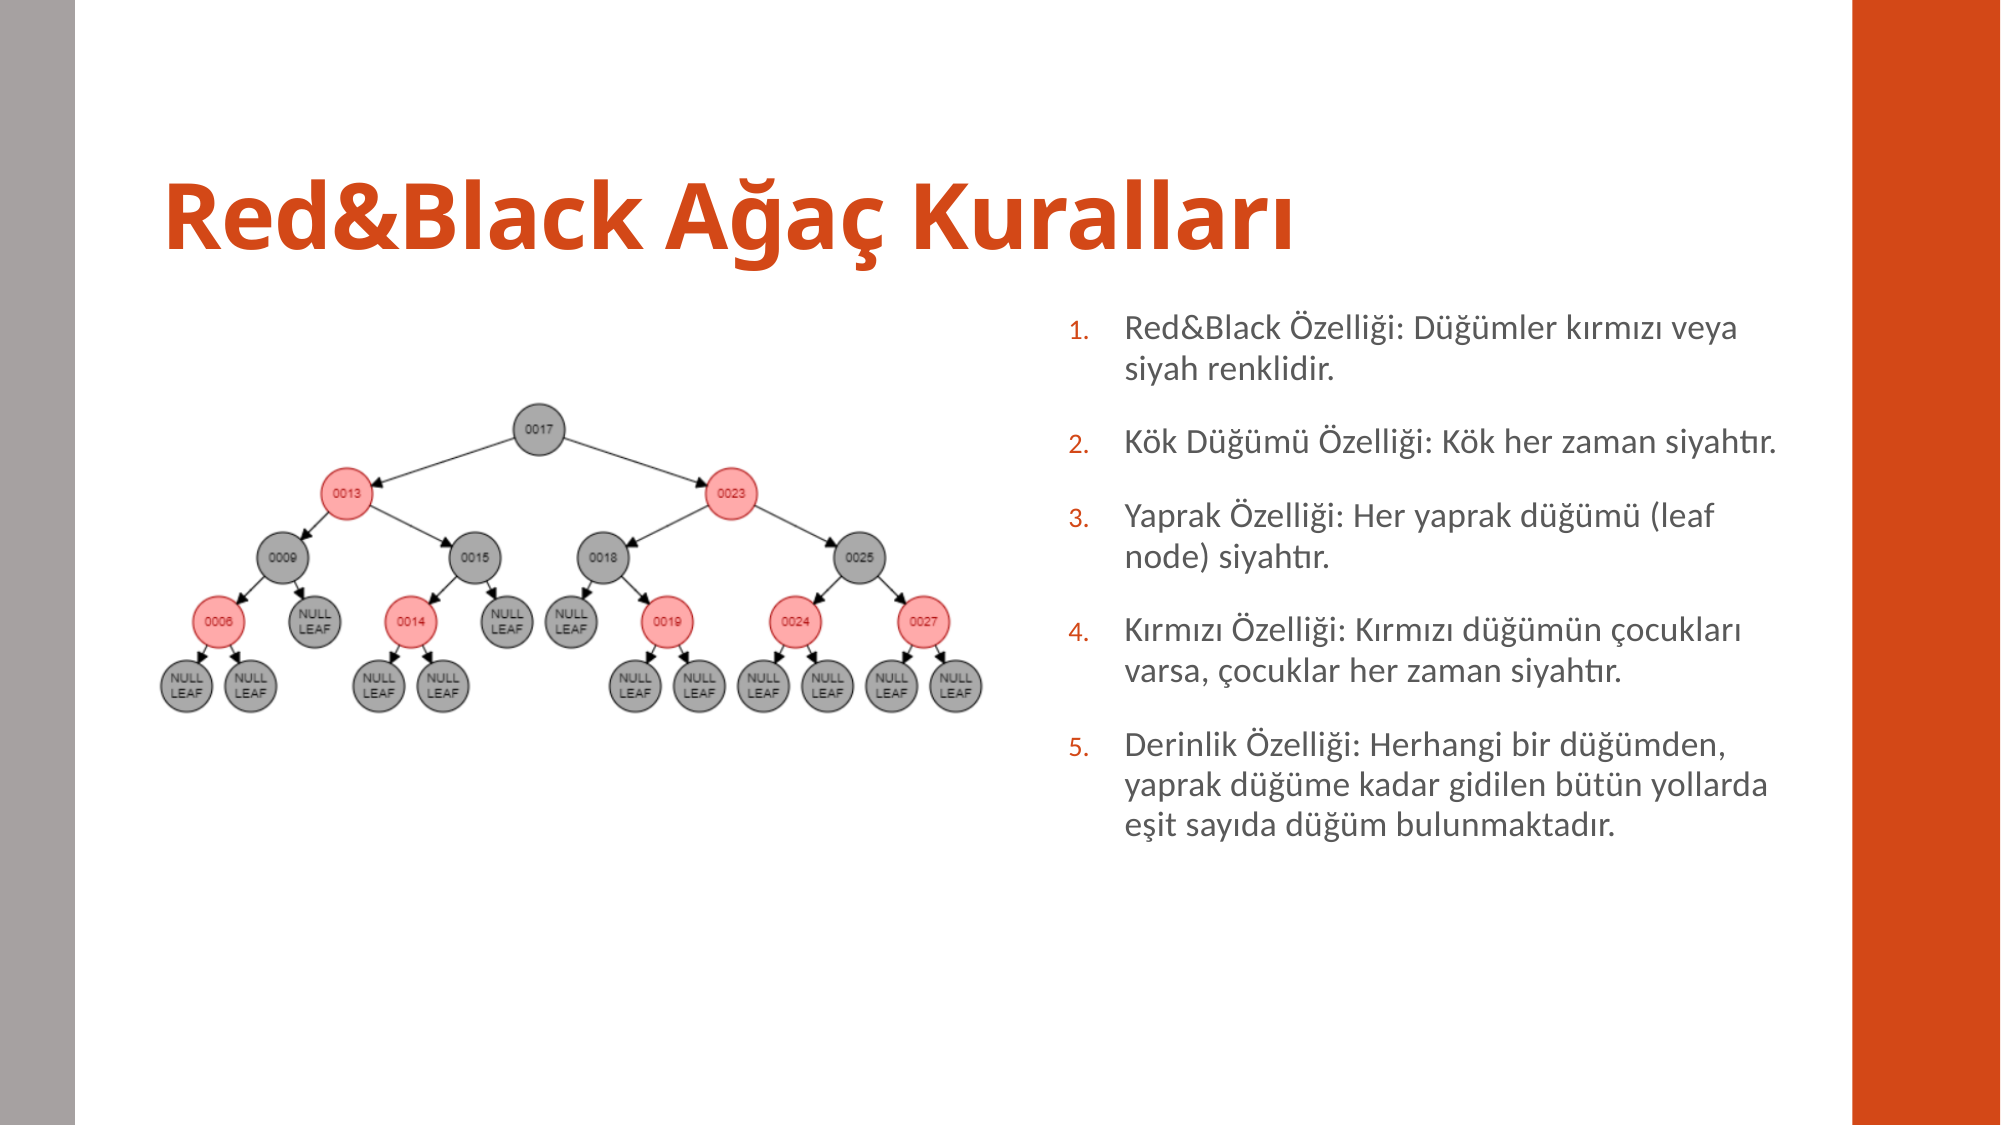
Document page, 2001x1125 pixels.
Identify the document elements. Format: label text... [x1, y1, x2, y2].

picture [146, 388, 1001, 731]
title Red&Black Ağaç Kuralları [146, 60, 1797, 278]
list Red&Black Özelliği: Düğümler kırmızı veya siyah renklidir. Kök Düğümü Özelliği: Kök her zaman siyahtır. Yaprak Özelliği: Her yaprak düğümü (leaf node) siyahtır. Kırmızı Özelliği: Kırmızı düğümün çocukları varsa, çocuklar her zaman siyahtır. Derinlik Özelliği: Herhangi bir düğümden, yaprak düğüme kadar gidilen bütün yollarda eşit sayıda düğüm bulunmaktadır. [1053, 299, 1804, 1014]
